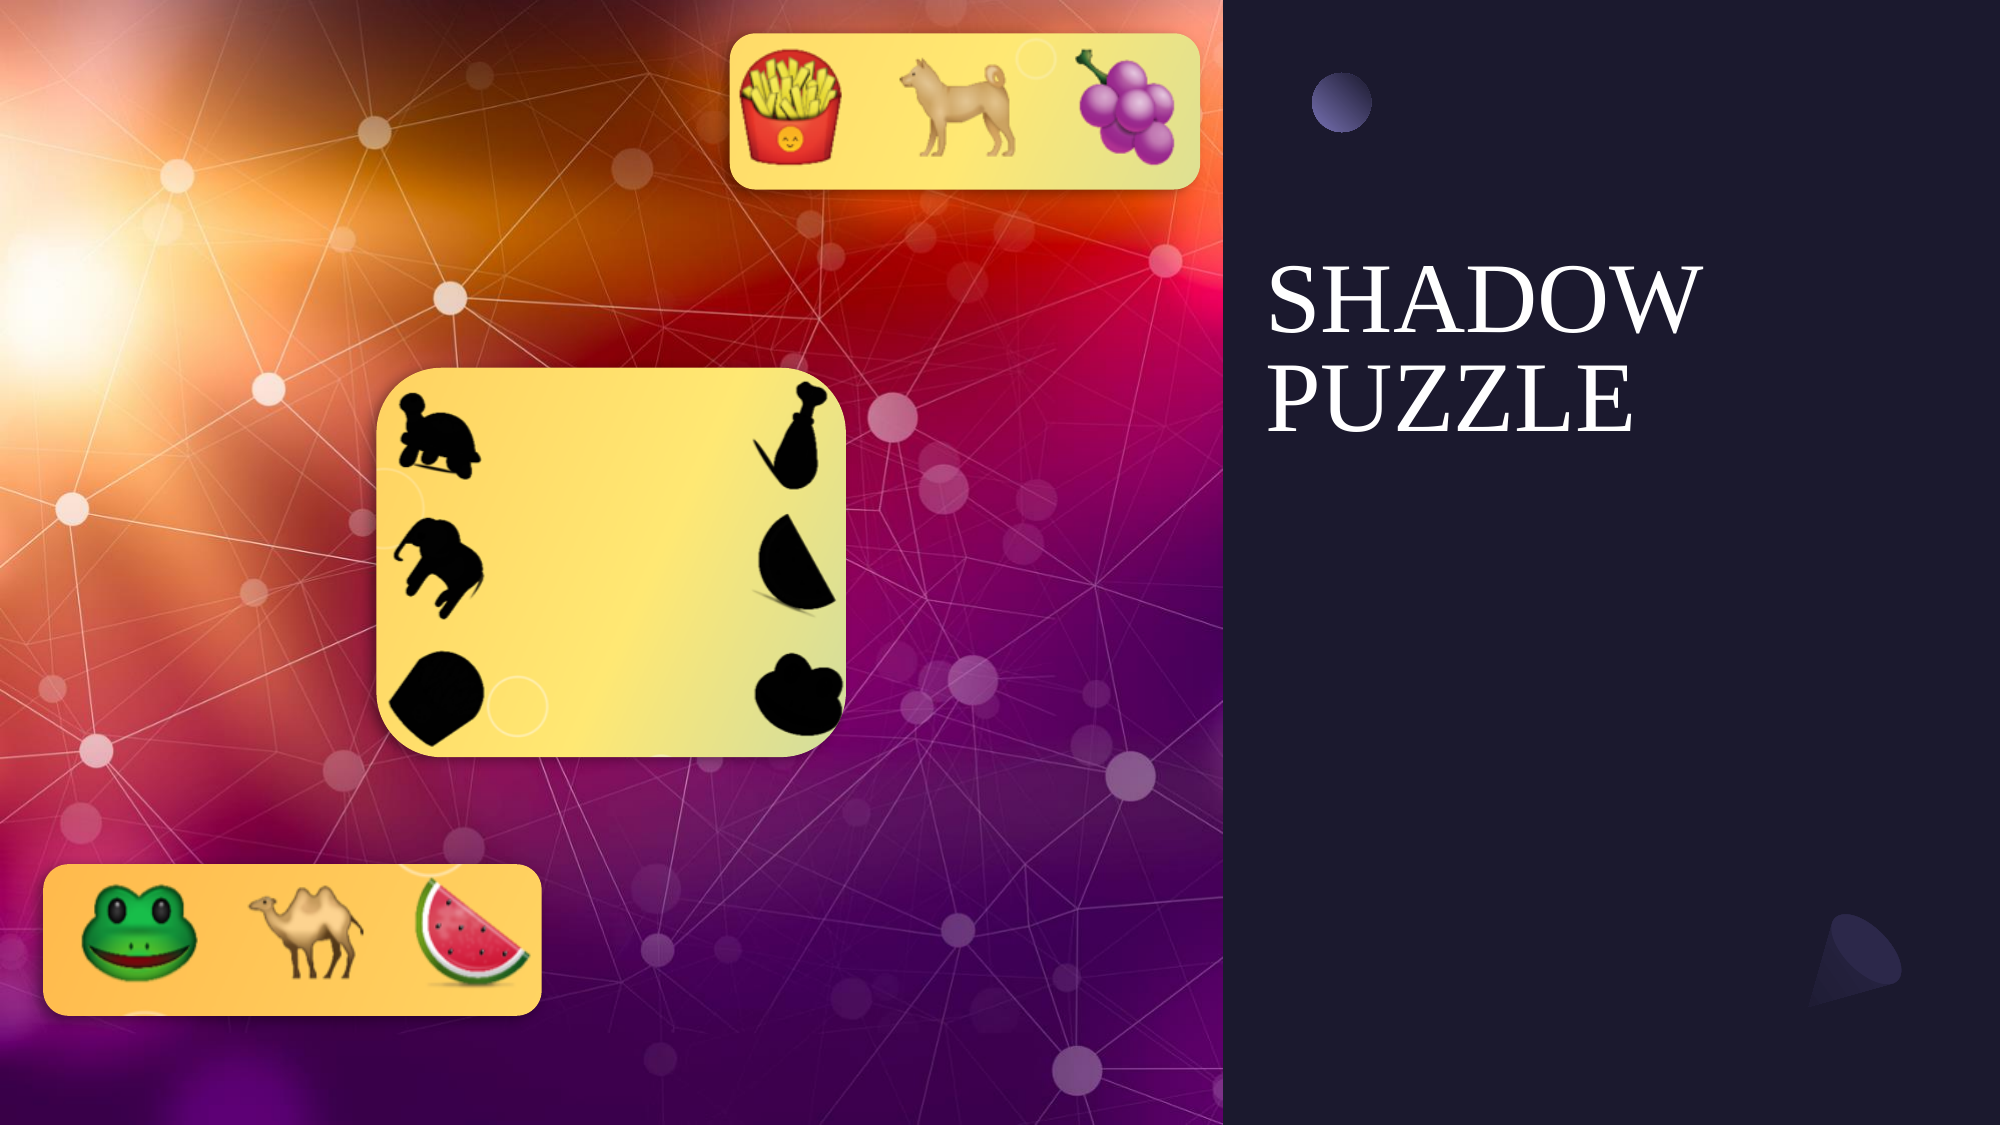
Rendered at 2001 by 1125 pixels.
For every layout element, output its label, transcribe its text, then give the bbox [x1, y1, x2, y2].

title SHADOW PUZZLE [1265, 33, 1952, 563]
picture [0, 0, 1223, 1125]
